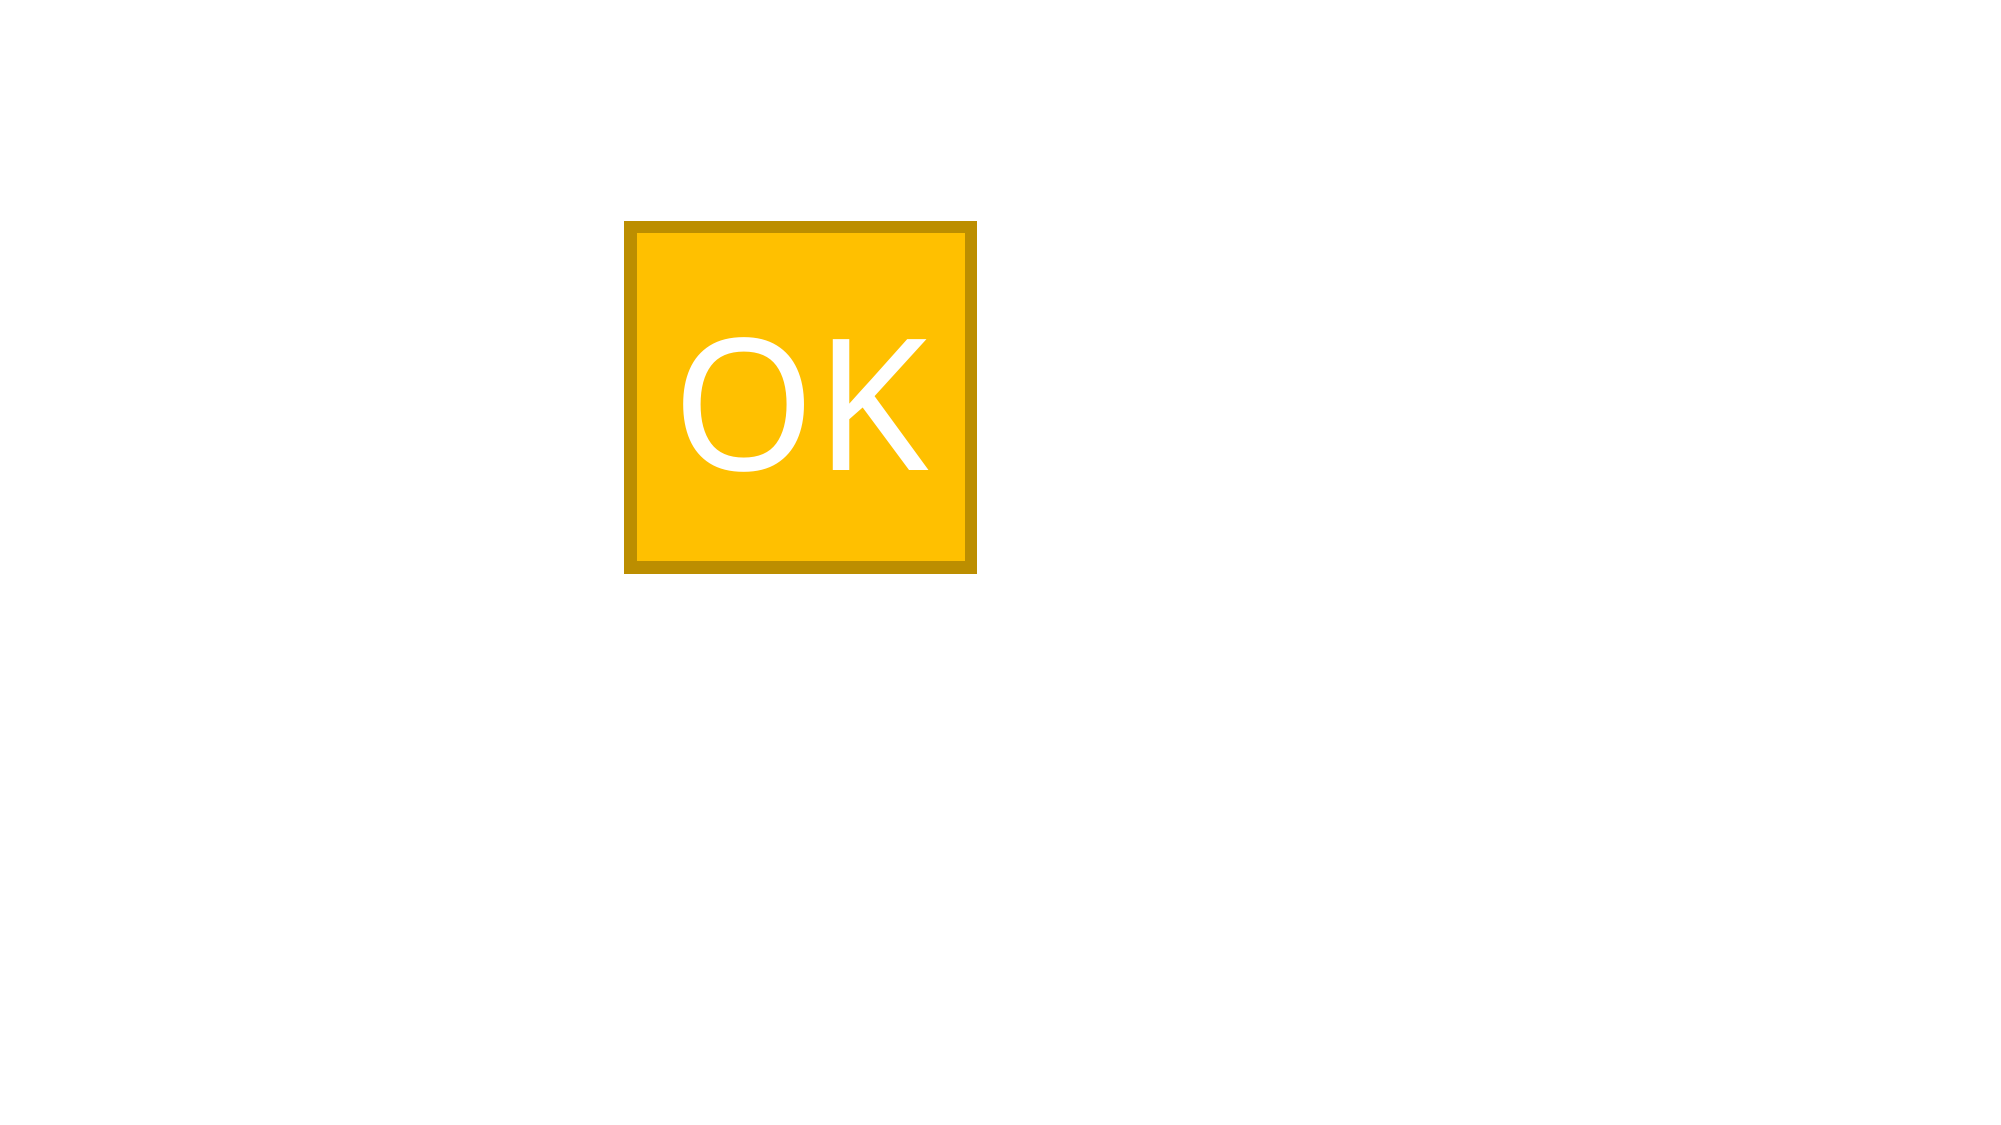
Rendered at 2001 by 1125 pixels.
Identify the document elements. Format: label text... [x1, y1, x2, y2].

text_box OK [629, 226, 972, 568]
